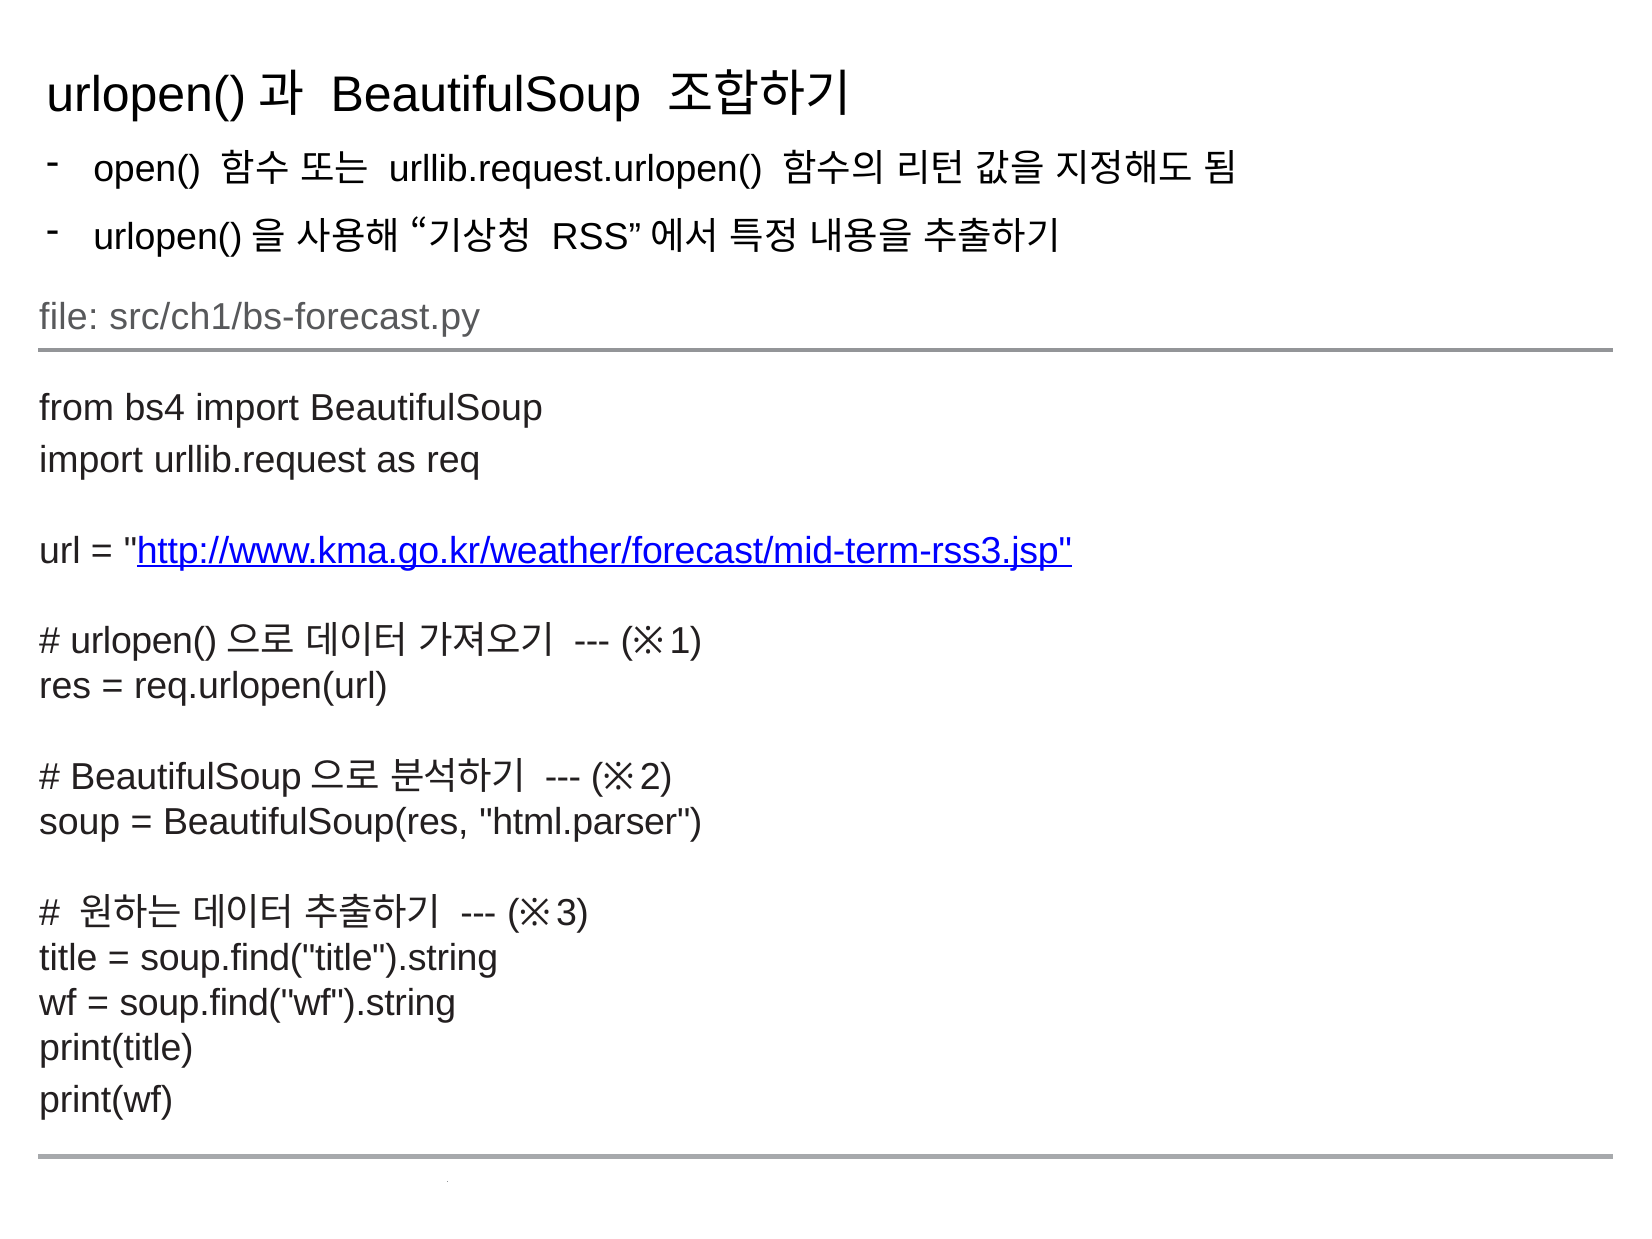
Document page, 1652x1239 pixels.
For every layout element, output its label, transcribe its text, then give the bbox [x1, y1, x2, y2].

text_box urlopen()과 BeautifulSoup 조합하기 open() 함수 또는 urllib.request.urlopen() 함수의 리턴 값을 지정해도 됨 urlopen()을 사용해 “기상청 RSS”에서 특정 내용을 추출하기 [44, 31, 1607, 257]
text_box file: src/ch1/bs-forecast.py from bs4 import BeautifulSoup import urllib.request as req url = "http://www.kma.go.kr/weather/forecast/mid-term-rss3.jsp" # urlopen()으로 데이터 가져오기 --- (※1) res = req.urlopen(url) # BeautifulSoup으로 분석하기 --- (※2) soup = BeautifulSoup(res, "html.parser") # 원하는 데이터 추출하기 --- (※3) title = soup.find("title").string wf = soup.find("wf").string print(title) print(wf) [38, 292, 1614, 1120]
